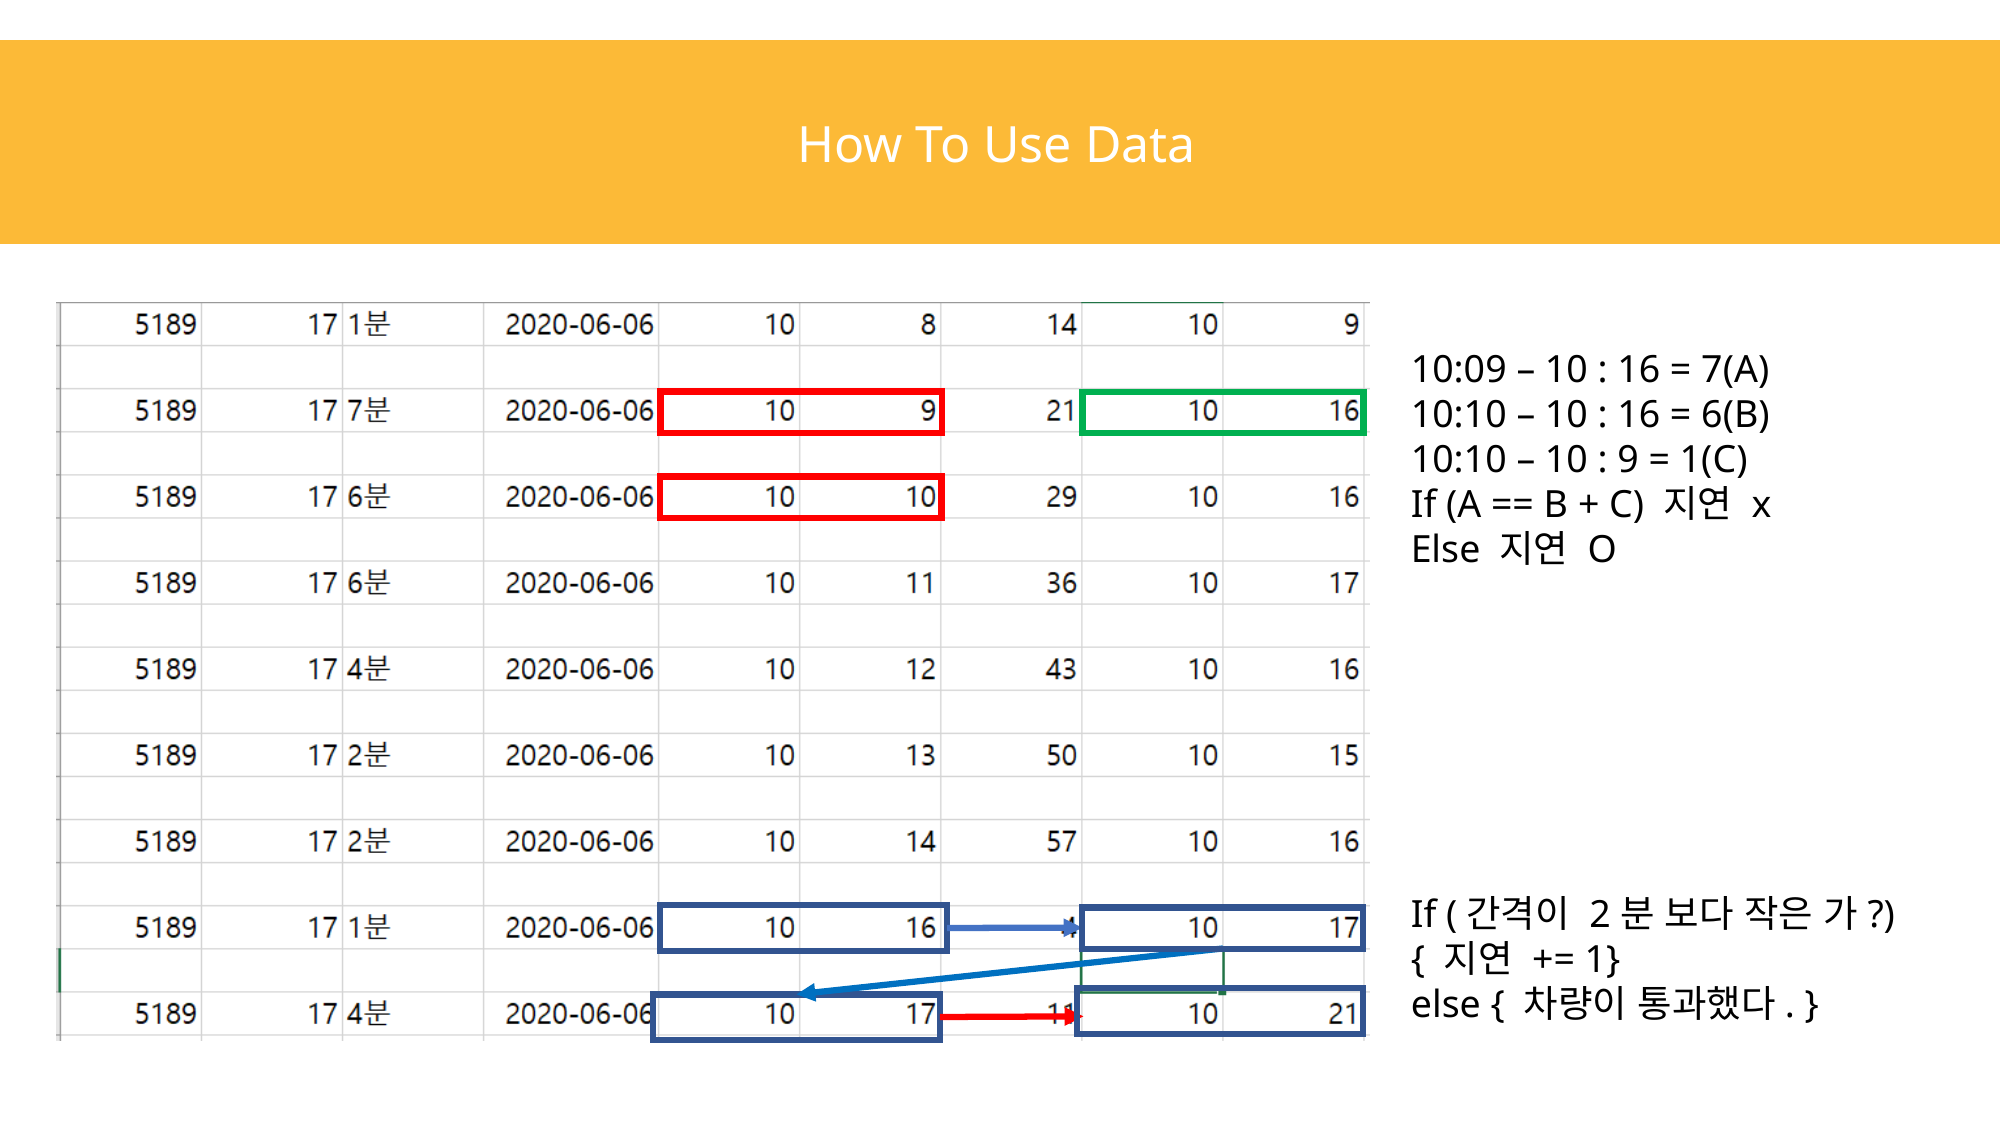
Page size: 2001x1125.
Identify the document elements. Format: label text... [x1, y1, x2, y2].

text_box How To Use Data [0, 40, 2000, 244]
text_box 10:09 – 10 : 16 = 7(A) 10:10 – 10 : 16 = 6(B) 10:10 – 10 : 9 = 1(C) If (A == B + C) 지연 x Else 지연 O [1396, 337, 1853, 578]
picture [56, 302, 1370, 1041]
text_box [796, 948, 1223, 995]
text_box If (간격이 2분 보다 작은 가?) { 지연 += 1} else { 차량이 통과했다. } [1396, 882, 1916, 1032]
